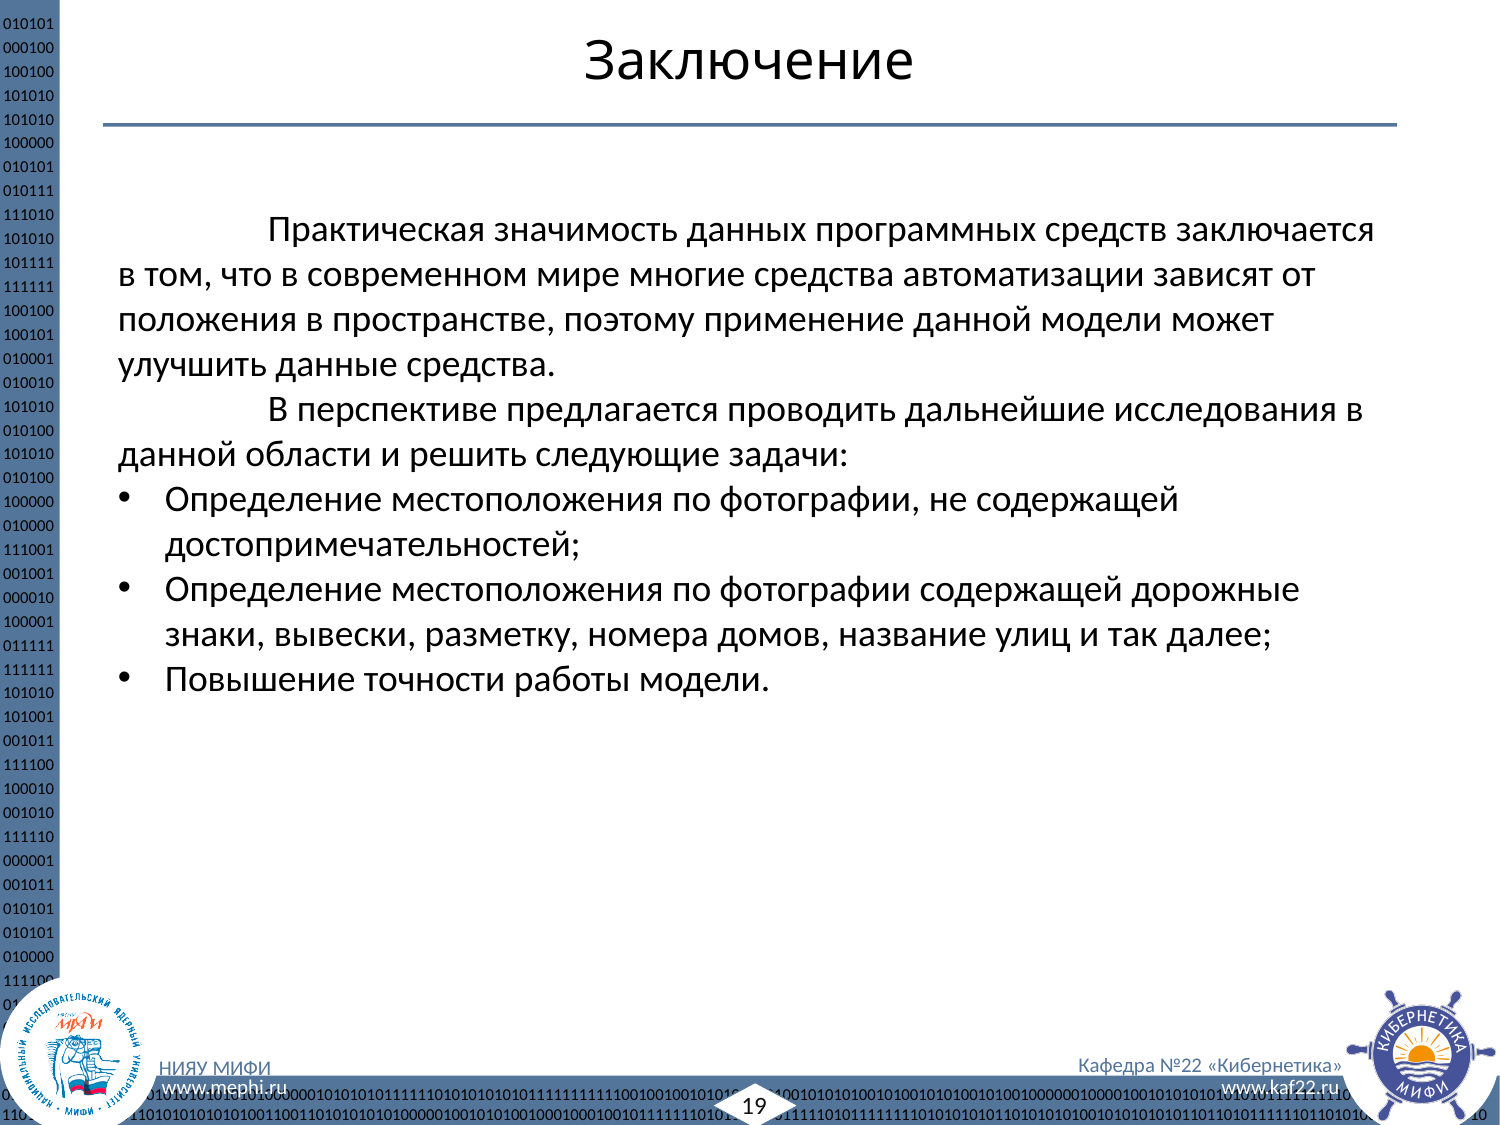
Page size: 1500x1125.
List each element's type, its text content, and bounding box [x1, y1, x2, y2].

text_box Практическая значимость данных программных средств заключается в том, что в современном мире многие средства автоматизации зависят от положения в пространстве, поэтому применение данной модели может улучшить данные средства. В перспективе предлагается проводить дальнейшие исследования в данной области и решить следующие задачи: Определение местоположения по фотографии, не содержащей достопримечательностей; Определение местоположения по фотографии содержащей дорожные знаки, вывески, разметку, номера домов, название улиц и так далее; Повышение точности работы модели. [103, 151, 1397, 981]
text_box 19 [719, 1081, 790, 1125]
picture [16, 989, 143, 1120]
picture [1346, 990, 1496, 1121]
text_box Заключение [103, 5, 1397, 119]
